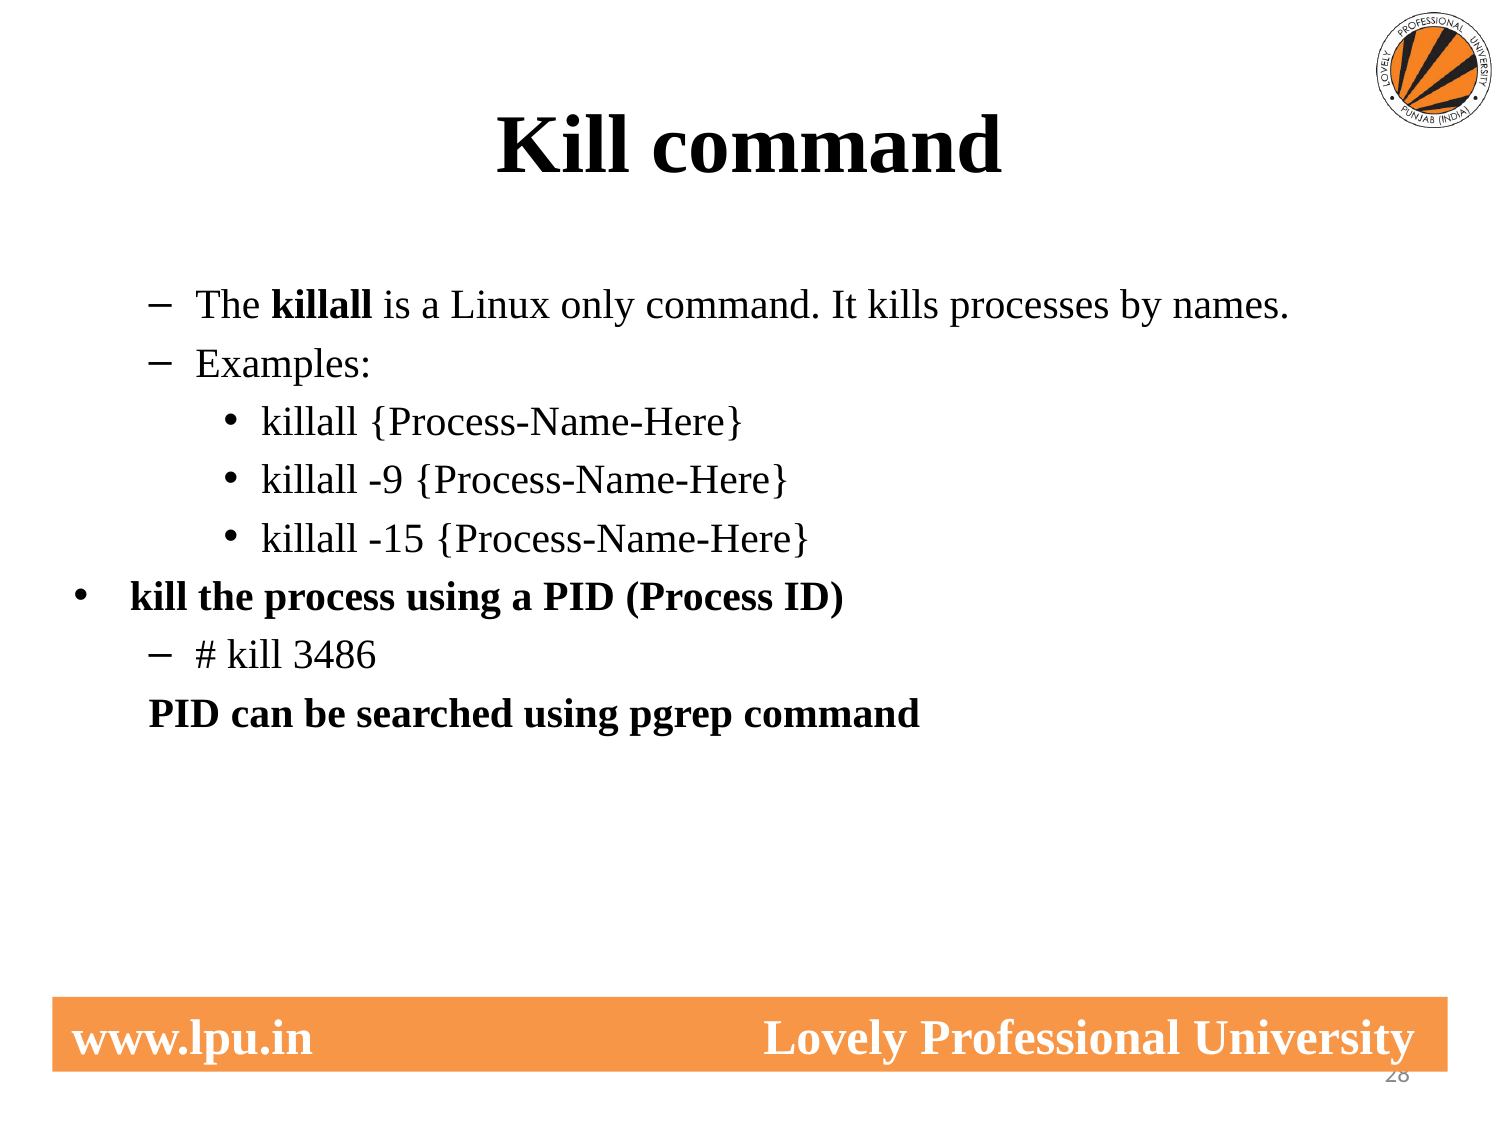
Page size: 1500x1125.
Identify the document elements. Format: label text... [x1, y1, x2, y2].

list The killall is a Linux only command. It kills processes by names. Examples: killall {Process-Name-Here} killall -9 {Process-Name-Here} killall -15 {Process-Name-Here} kill the process using a PID (Process ID) # kill 3486 PID can be searched using pgrep command [58, 269, 1409, 1012]
text_box 28 [1074, 1072, 1425, 1103]
picture [1375, 11, 1492, 128]
text_box www.lpu.in Lovely Professional University [52, 996, 1448, 1072]
title Kill command [75, 45, 1425, 233]
